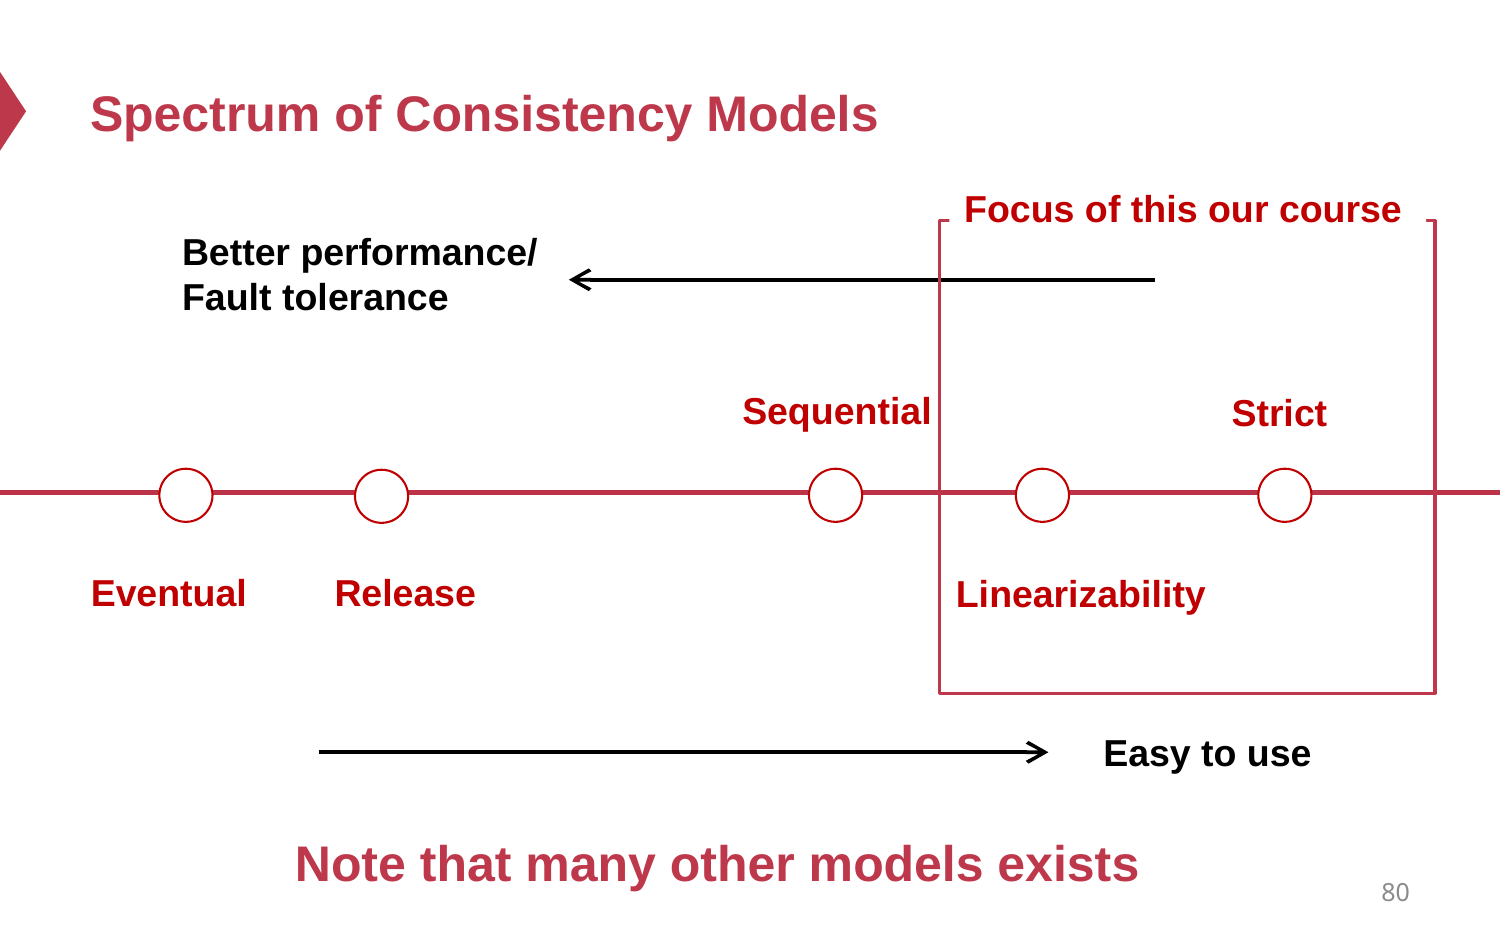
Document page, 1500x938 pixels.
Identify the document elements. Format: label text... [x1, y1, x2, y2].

slide_number 80 [1400, 868, 1425, 919]
text_box [353, 467, 410, 492]
text_box Release [319, 561, 502, 622]
text_box [938, 504, 1437, 695]
text_box Focus of this our course [949, 177, 1427, 238]
text_box [158, 504, 214, 524]
text_box [938, 219, 1437, 492]
text_box Sequential [727, 379, 938, 439]
text_box [157, 466, 215, 492]
text_box [808, 504, 863, 524]
text_box Note that many other models exists [49, 787, 1400, 936]
text_box [807, 466, 865, 492]
title Spectrum of Consistency Models [75, 37, 1425, 186]
text_box Easy to use [1088, 721, 1327, 782]
text_box [353, 504, 410, 525]
text_box Better performance/ Fault tolerance [167, 220, 553, 326]
text_box Eventual [76, 561, 263, 622]
